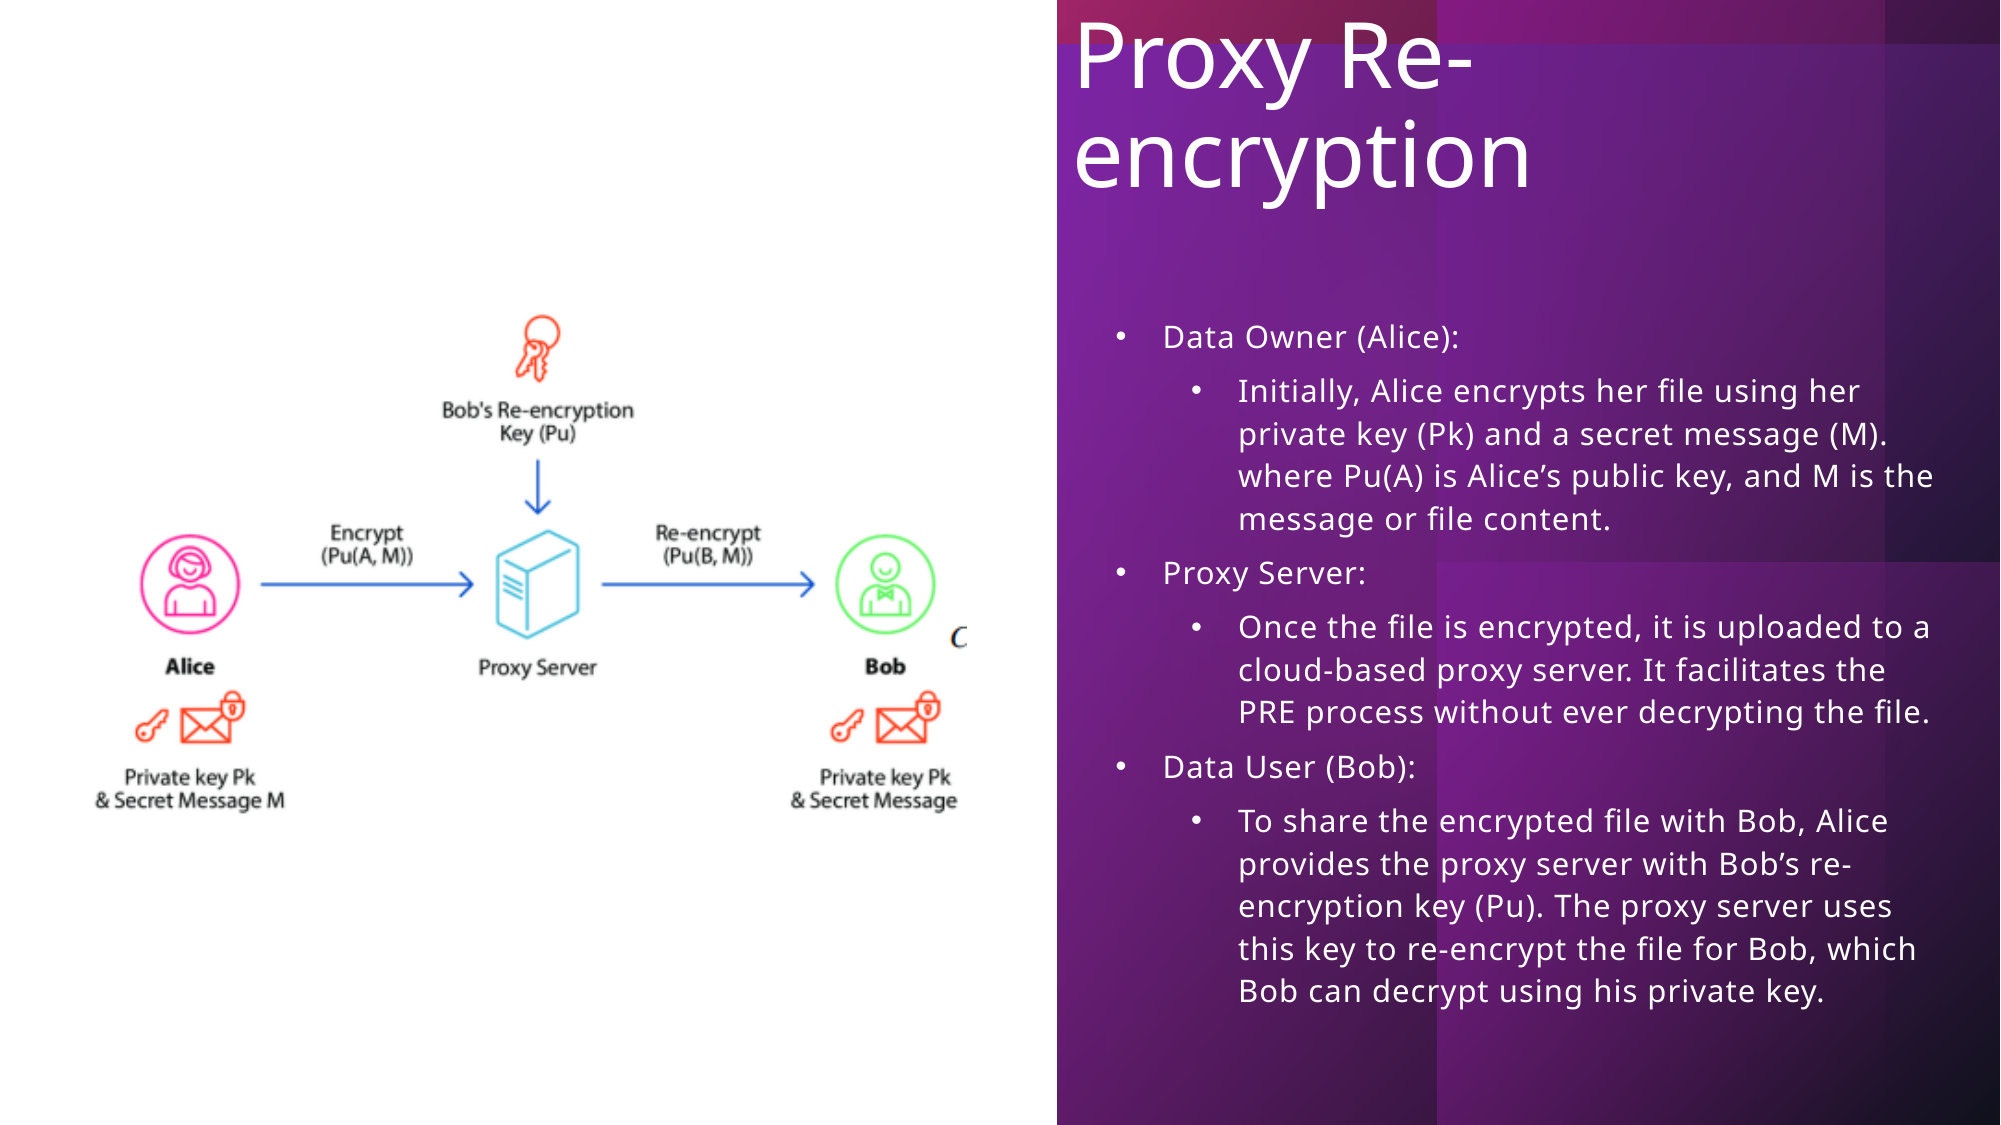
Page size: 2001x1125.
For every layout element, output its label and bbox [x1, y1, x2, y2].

list [88, 304, 967, 821]
text_box [0, 0, 2000, 1125]
